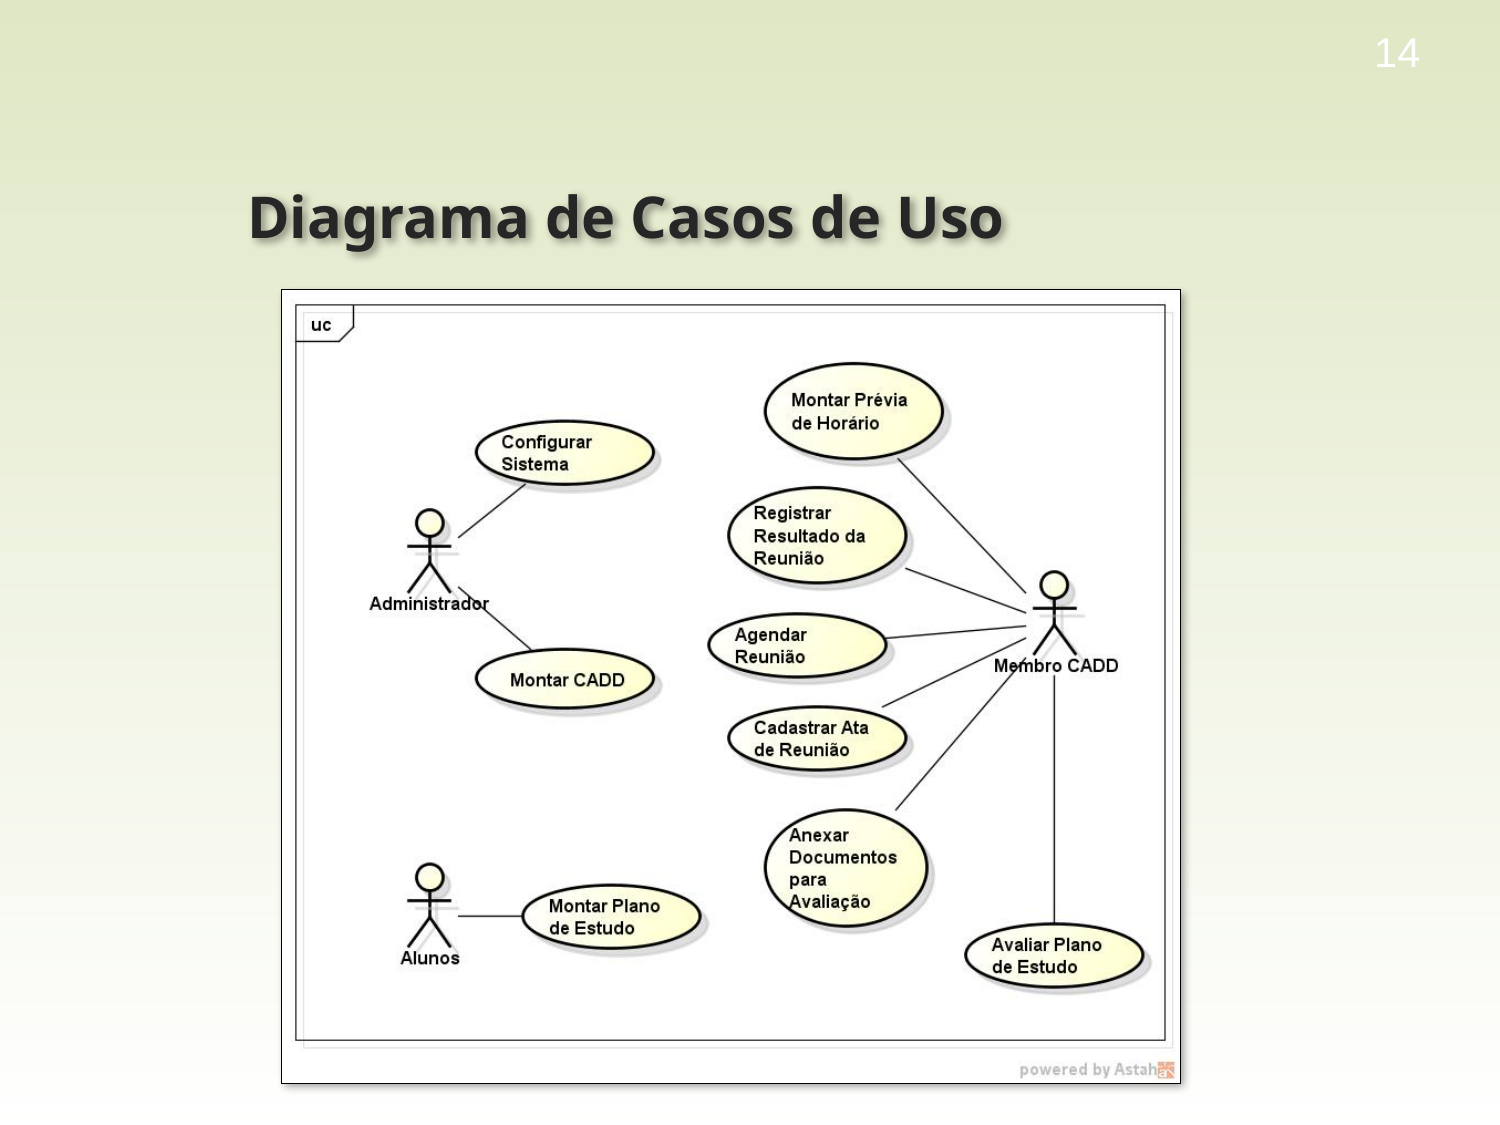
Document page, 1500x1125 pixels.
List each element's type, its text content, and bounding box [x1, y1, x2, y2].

picture [281, 289, 1181, 1084]
text_box 14 [1339, 20, 1436, 81]
title Diagrama de Casos de Uso [232, 173, 1290, 259]
